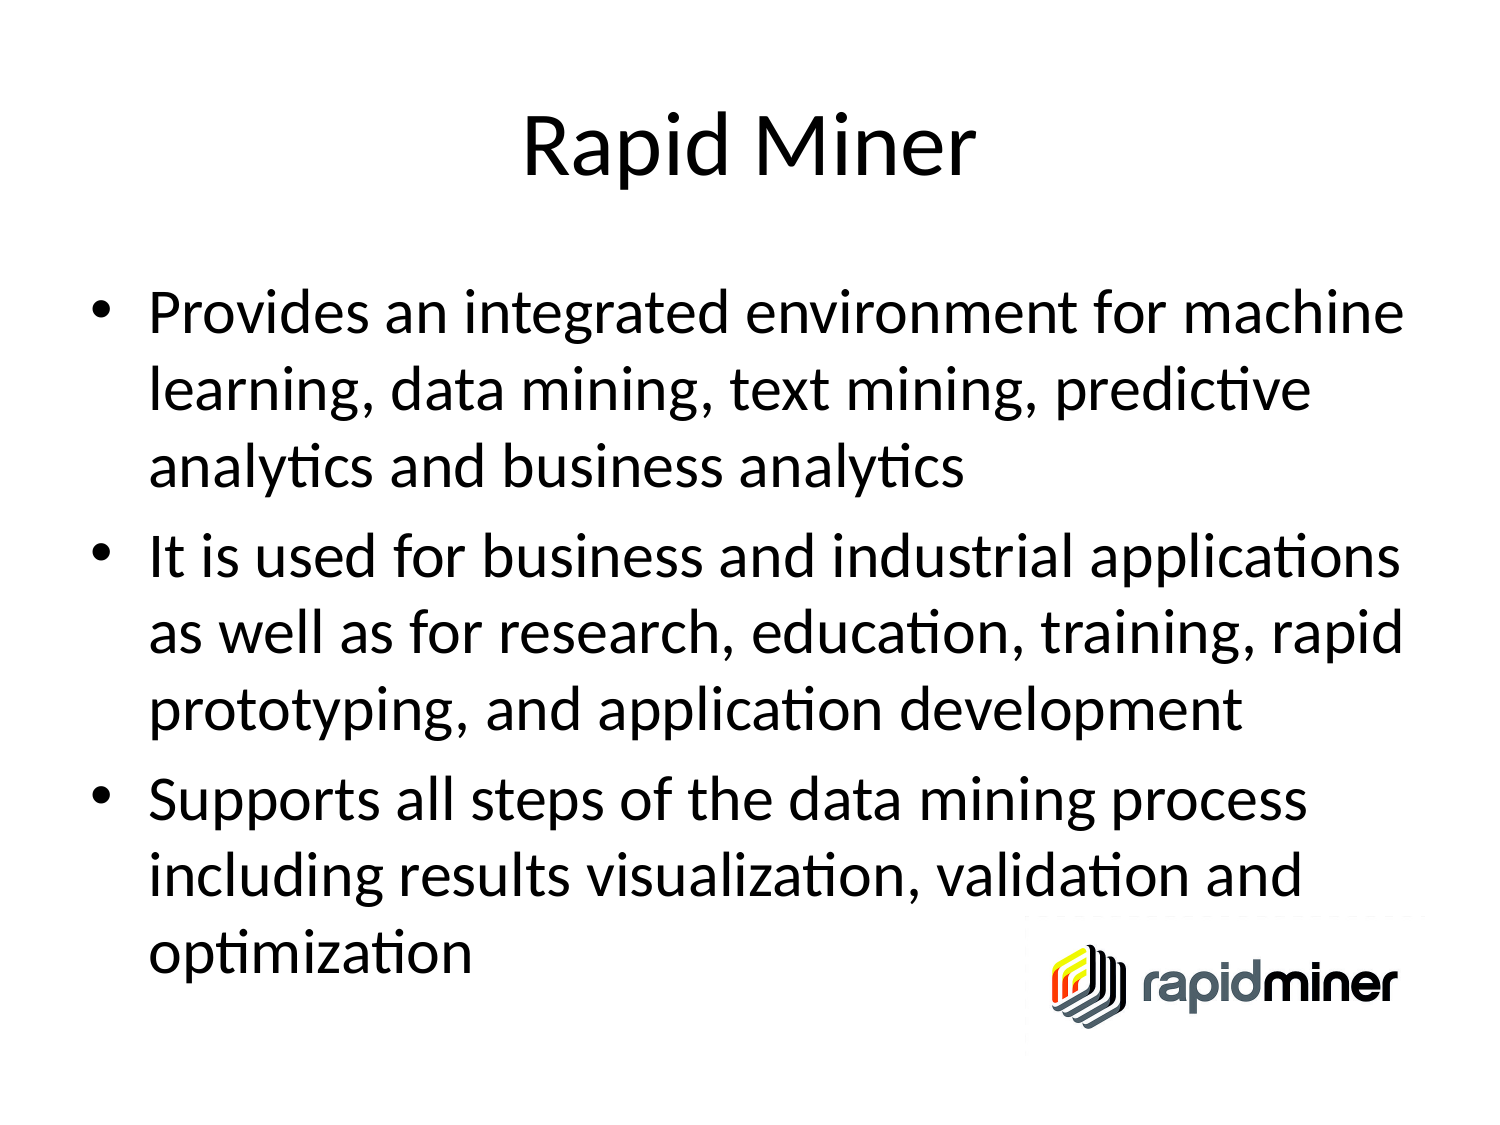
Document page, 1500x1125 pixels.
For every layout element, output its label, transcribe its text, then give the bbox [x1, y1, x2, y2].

title Rapid Miner [75, 45, 1425, 233]
picture [1024, 916, 1426, 1056]
list Provides an integrated environment for machine learning, data mining, text mining, predictive analytics and business analytics It is used for business and industrial applications as well as for research, education, training, rapid prototyping, and application development Supports all steps of the data mining process including results visualization, validation and optimization [75, 262, 1425, 1005]
